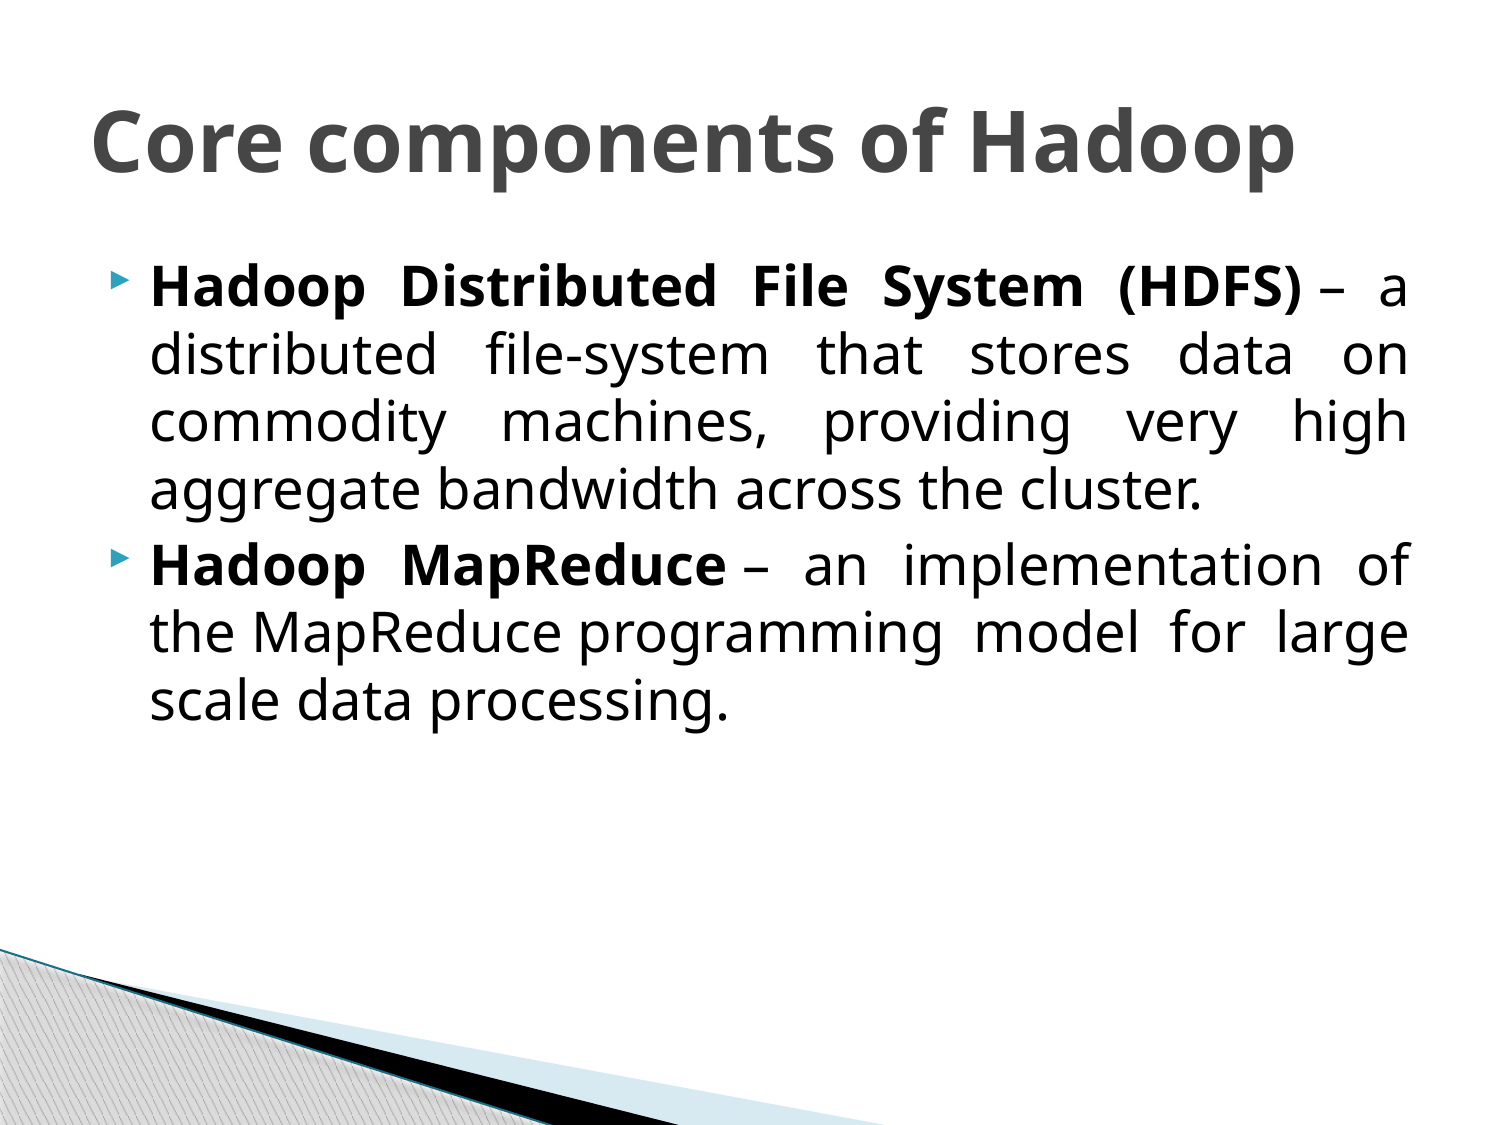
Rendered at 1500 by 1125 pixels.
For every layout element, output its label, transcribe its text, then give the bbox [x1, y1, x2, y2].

title Core components of Hadoop [75, 45, 1425, 233]
list Hadoop Distributed File System (HDFS) – a distributed file-system that stores data on commodity machines, providing very high aggregate bandwidth across the cluster. Hadoop MapReduce – an implementation of the MapReduce programming model for large scale data processing. [75, 243, 1425, 986]
